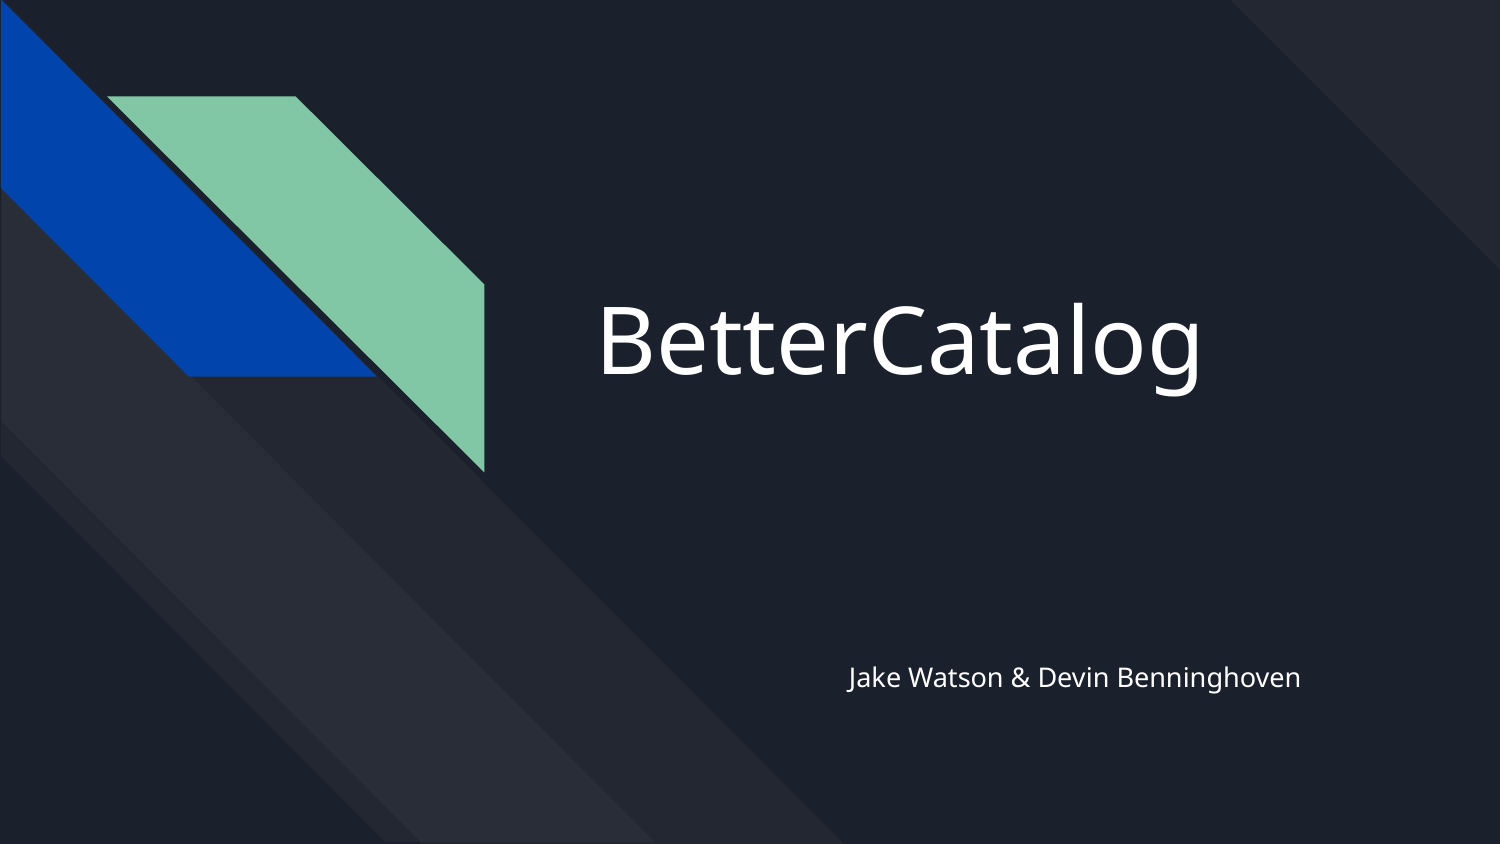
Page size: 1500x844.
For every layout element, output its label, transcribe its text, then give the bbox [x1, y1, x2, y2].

title BetterCatalog [580, 258, 1404, 518]
subtitle Jake Watson & Devin Benninghoven [833, 643, 1404, 727]
